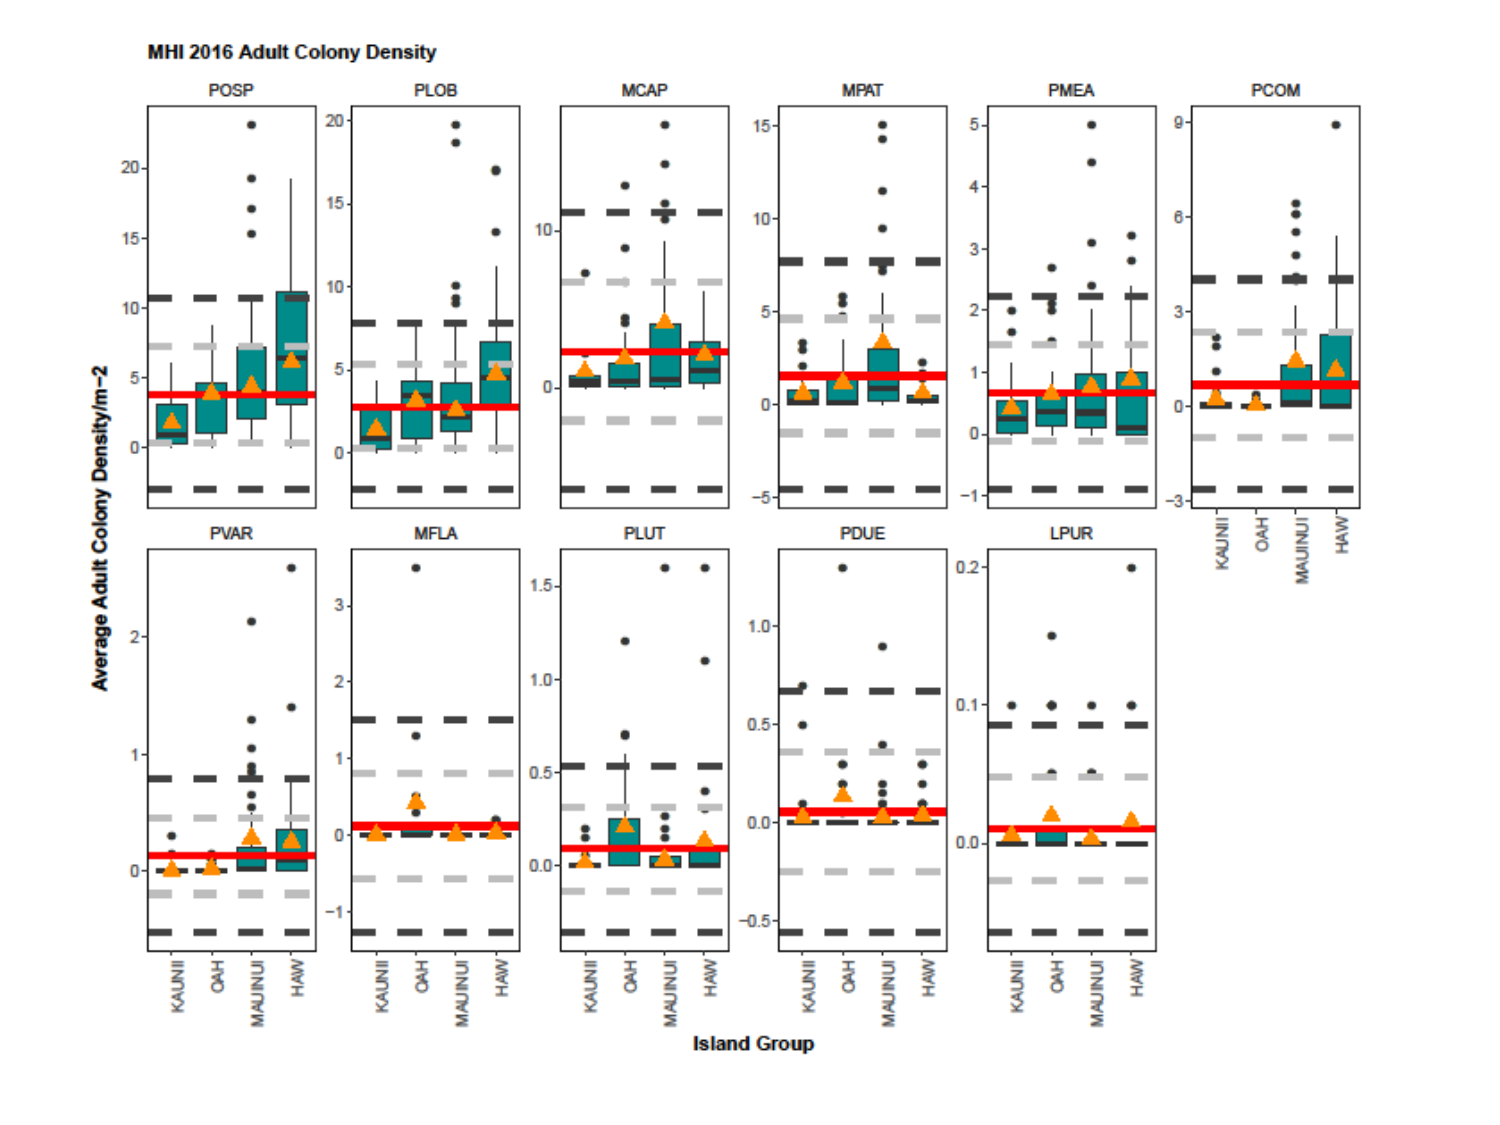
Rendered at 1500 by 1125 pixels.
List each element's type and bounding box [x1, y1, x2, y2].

text_box [83, 35, 1370, 1065]
